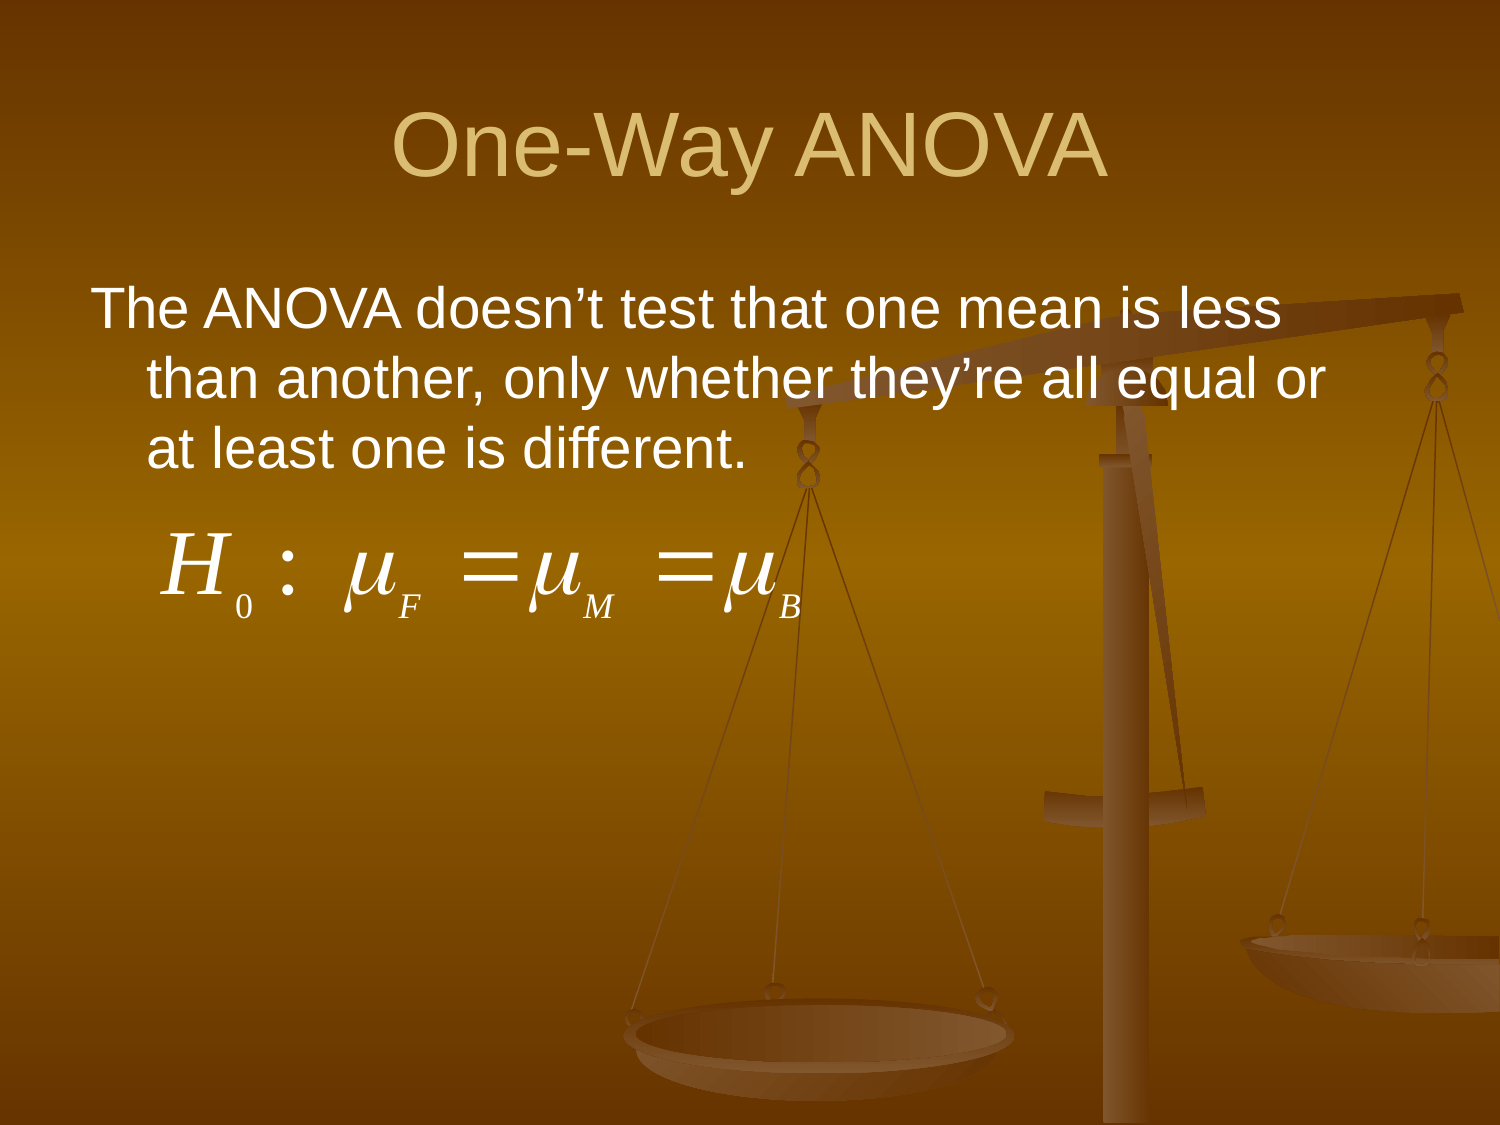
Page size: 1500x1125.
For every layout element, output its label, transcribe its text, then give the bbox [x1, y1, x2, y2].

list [149, 512, 813, 631]
title One-Way ANOVA [75, 45, 1425, 234]
list The ANOVA doesn’t test that one mean is less than another, only whether they’re all equal or at least one is different. [75, 262, 1400, 1006]
